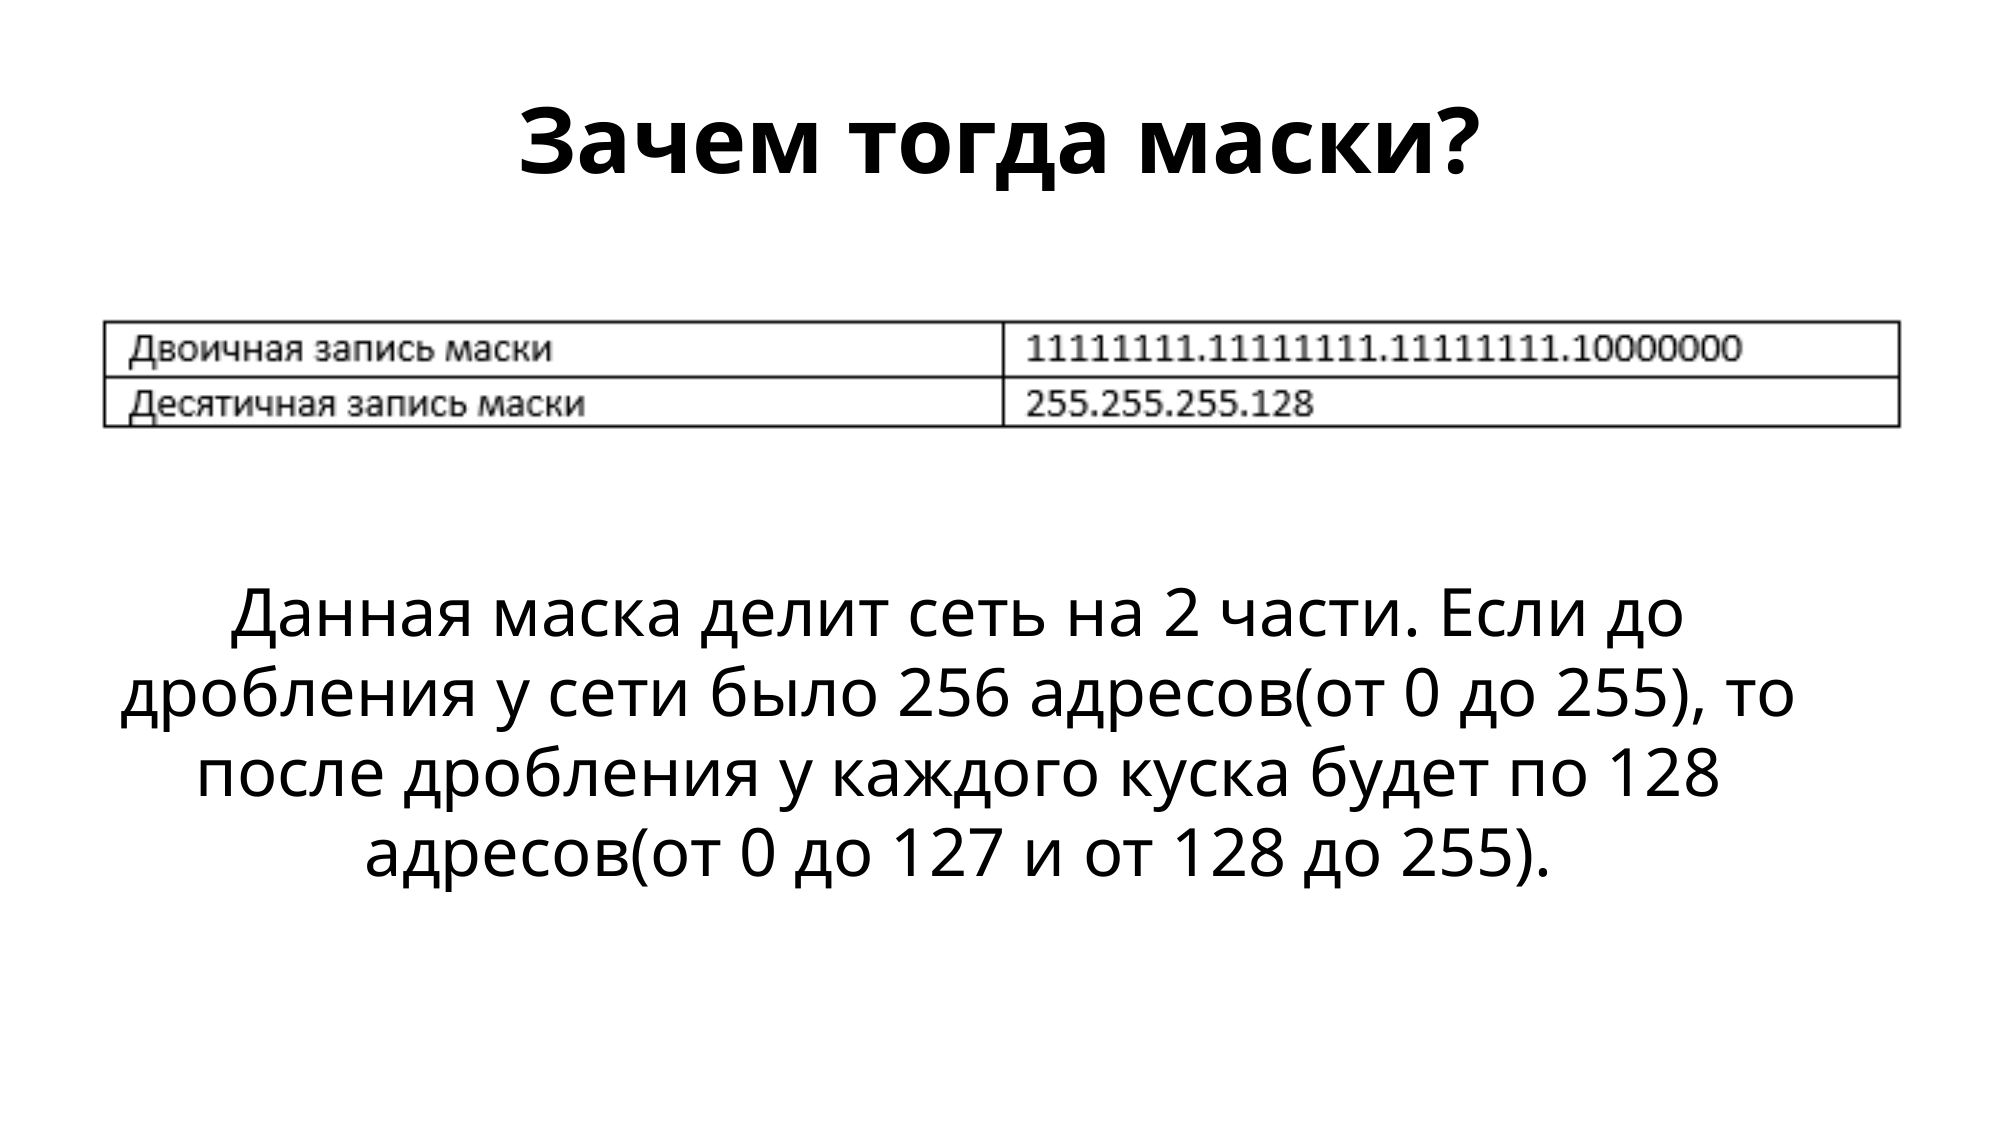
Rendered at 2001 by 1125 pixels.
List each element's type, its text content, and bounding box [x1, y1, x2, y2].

text_box Данная маска делит сеть на 2 части. Если до дробления у сети было 256 адресов(от 0 до 255), то после дробления у каждого куска будет по 128 адресов(от 0 до 127 и от 128 до 255). [81, 562, 1838, 897]
text_box Зачем тогда маски? [500, 75, 1500, 200]
picture [80, 307, 1920, 453]
